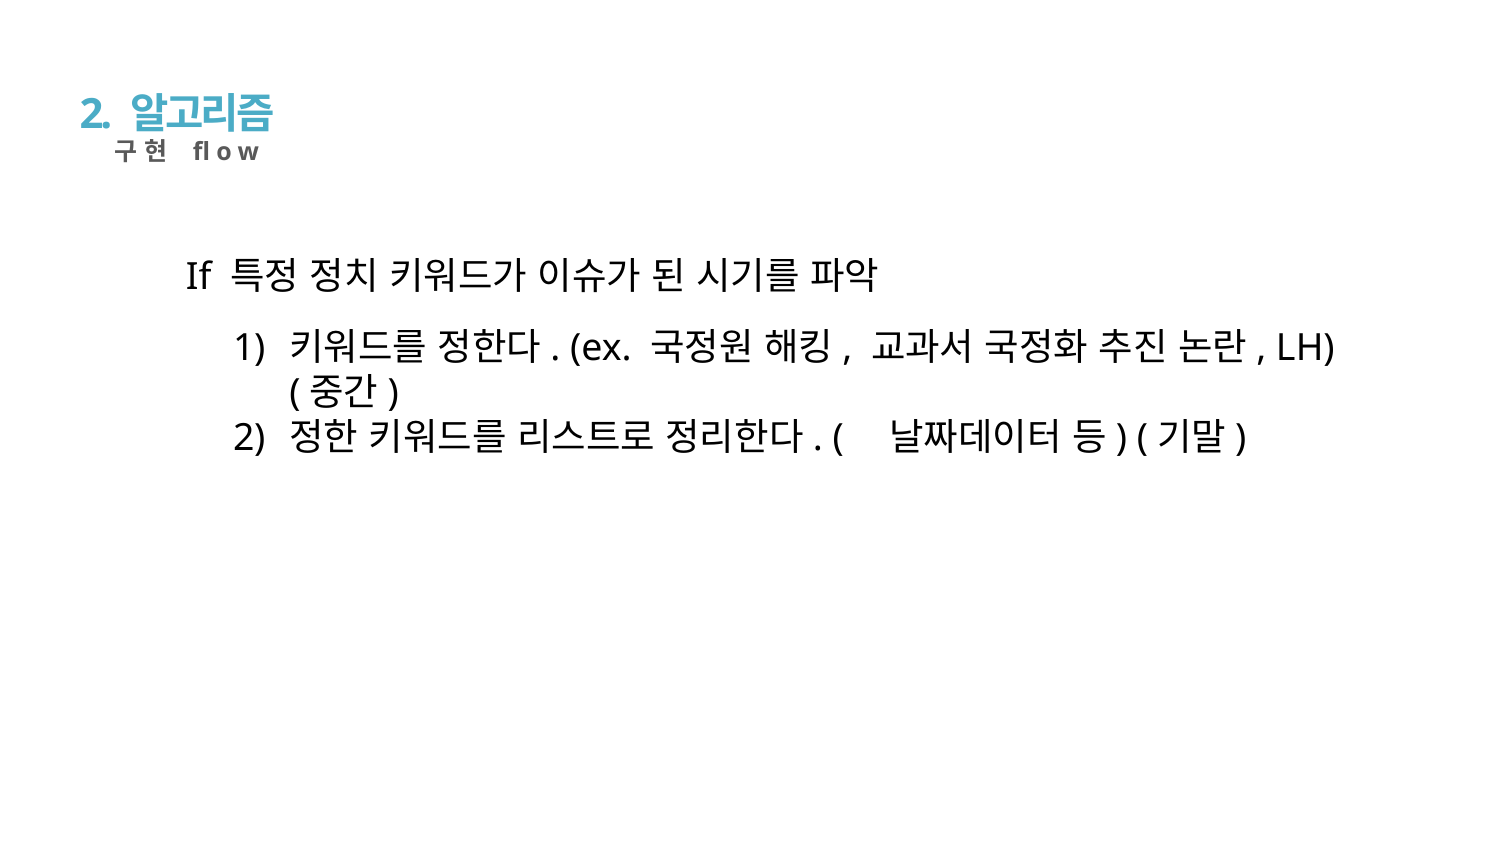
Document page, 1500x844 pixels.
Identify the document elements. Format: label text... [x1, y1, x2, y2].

text_box 구현 flow [100, 145, 396, 174]
text_box 키워드를 정한다. (ex. 국정원 해킹, 교과서 국정화 추진 논란, LH) (중간) 정한 키워드를 리스트로 정리한다. ( 날짜데이터 등) (기말) [218, 315, 1400, 466]
text_box If 특정 정치 키워드가 이슈가 된 시기를 파악 [171, 244, 1140, 305]
text_box 2. 알고리즘 [64, 79, 420, 145]
